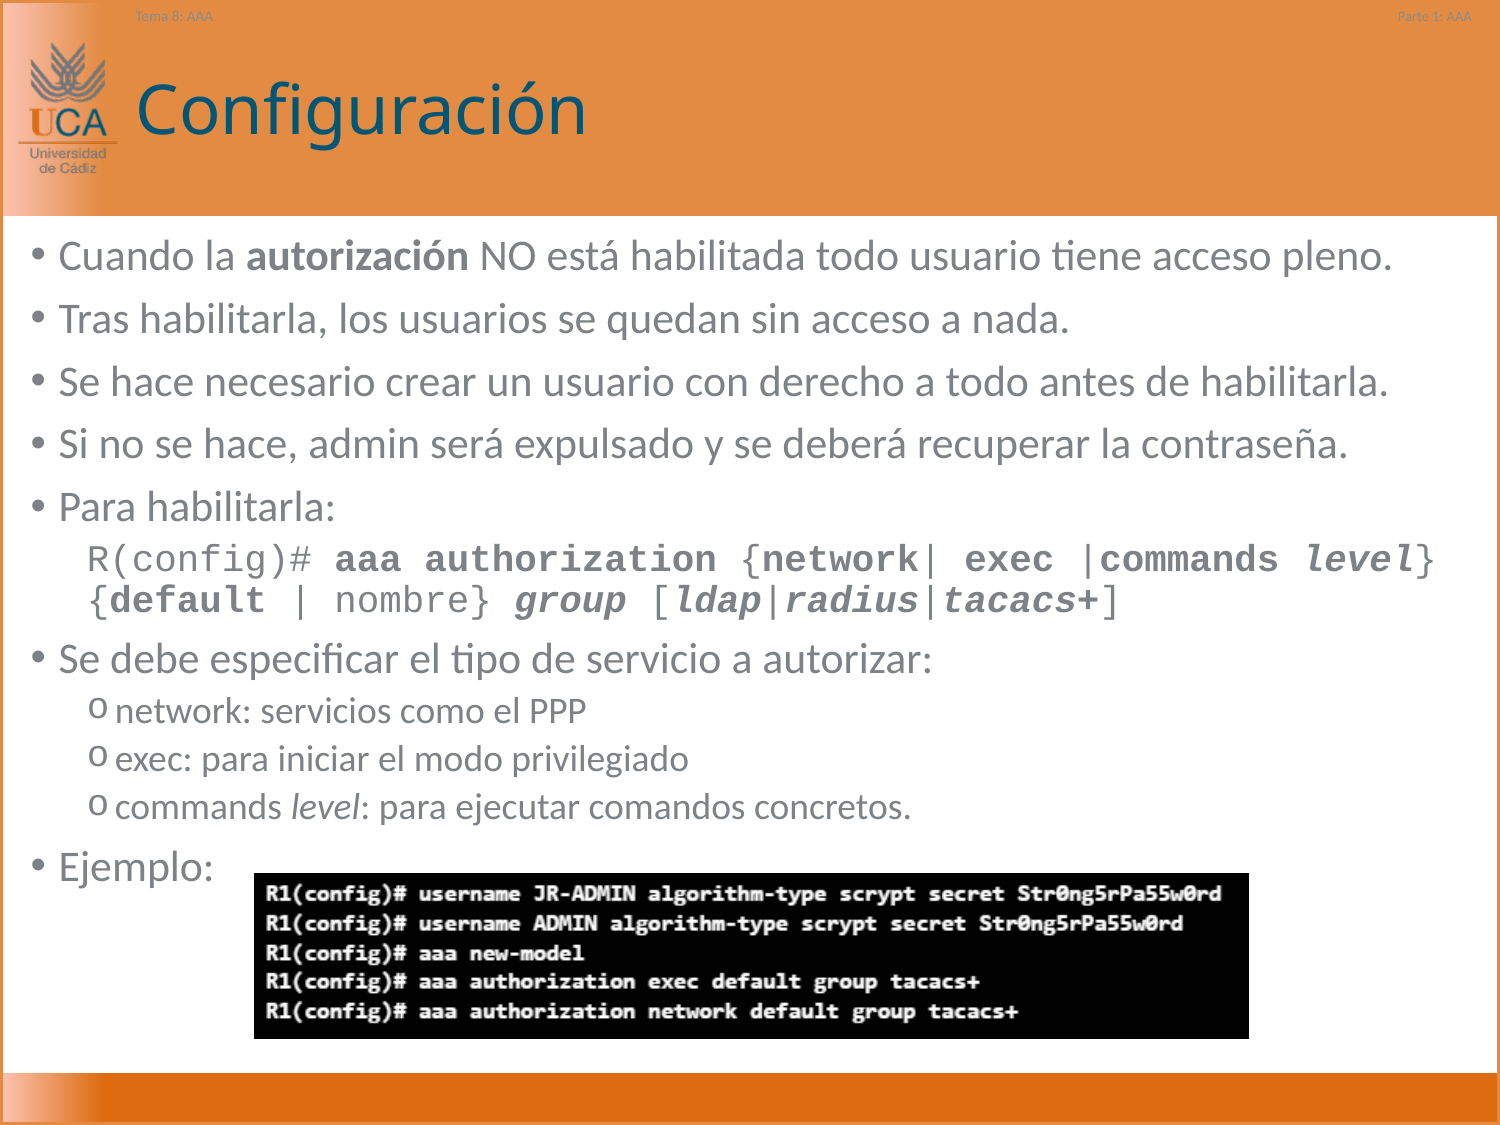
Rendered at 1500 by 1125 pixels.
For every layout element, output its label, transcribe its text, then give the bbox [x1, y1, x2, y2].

picture [15, 40, 121, 176]
list Tema 8: AAA [120, 1, 831, 33]
picture [254, 873, 1249, 1040]
list Parte 1: AAA [841, 1, 1488, 33]
list Cuando la autorización NO está habilitada todo usuario tiene acceso pleno. Tras habilitarla, los usuarios se quedan sin acceso a nada. Se hace necesario crear un usuario con derecho a todo antes de habilitarla. Si no se hace, admin será expulsado y se deberá recuperar la contraseña. Para habilitarla: R(config)# aaa authorization {network| exec |commands level} {default | nombre} group [ldap|radius|tacacs+] Se debe especificar el tipo de servicio a autorizar: network: servicios como el PPP exec: para iniciar el modo privilegiado commands level: para ejecutar comandos concretos. Ejemplo: [15, 225, 1488, 1074]
title Configuración [120, 48, 1488, 176]
